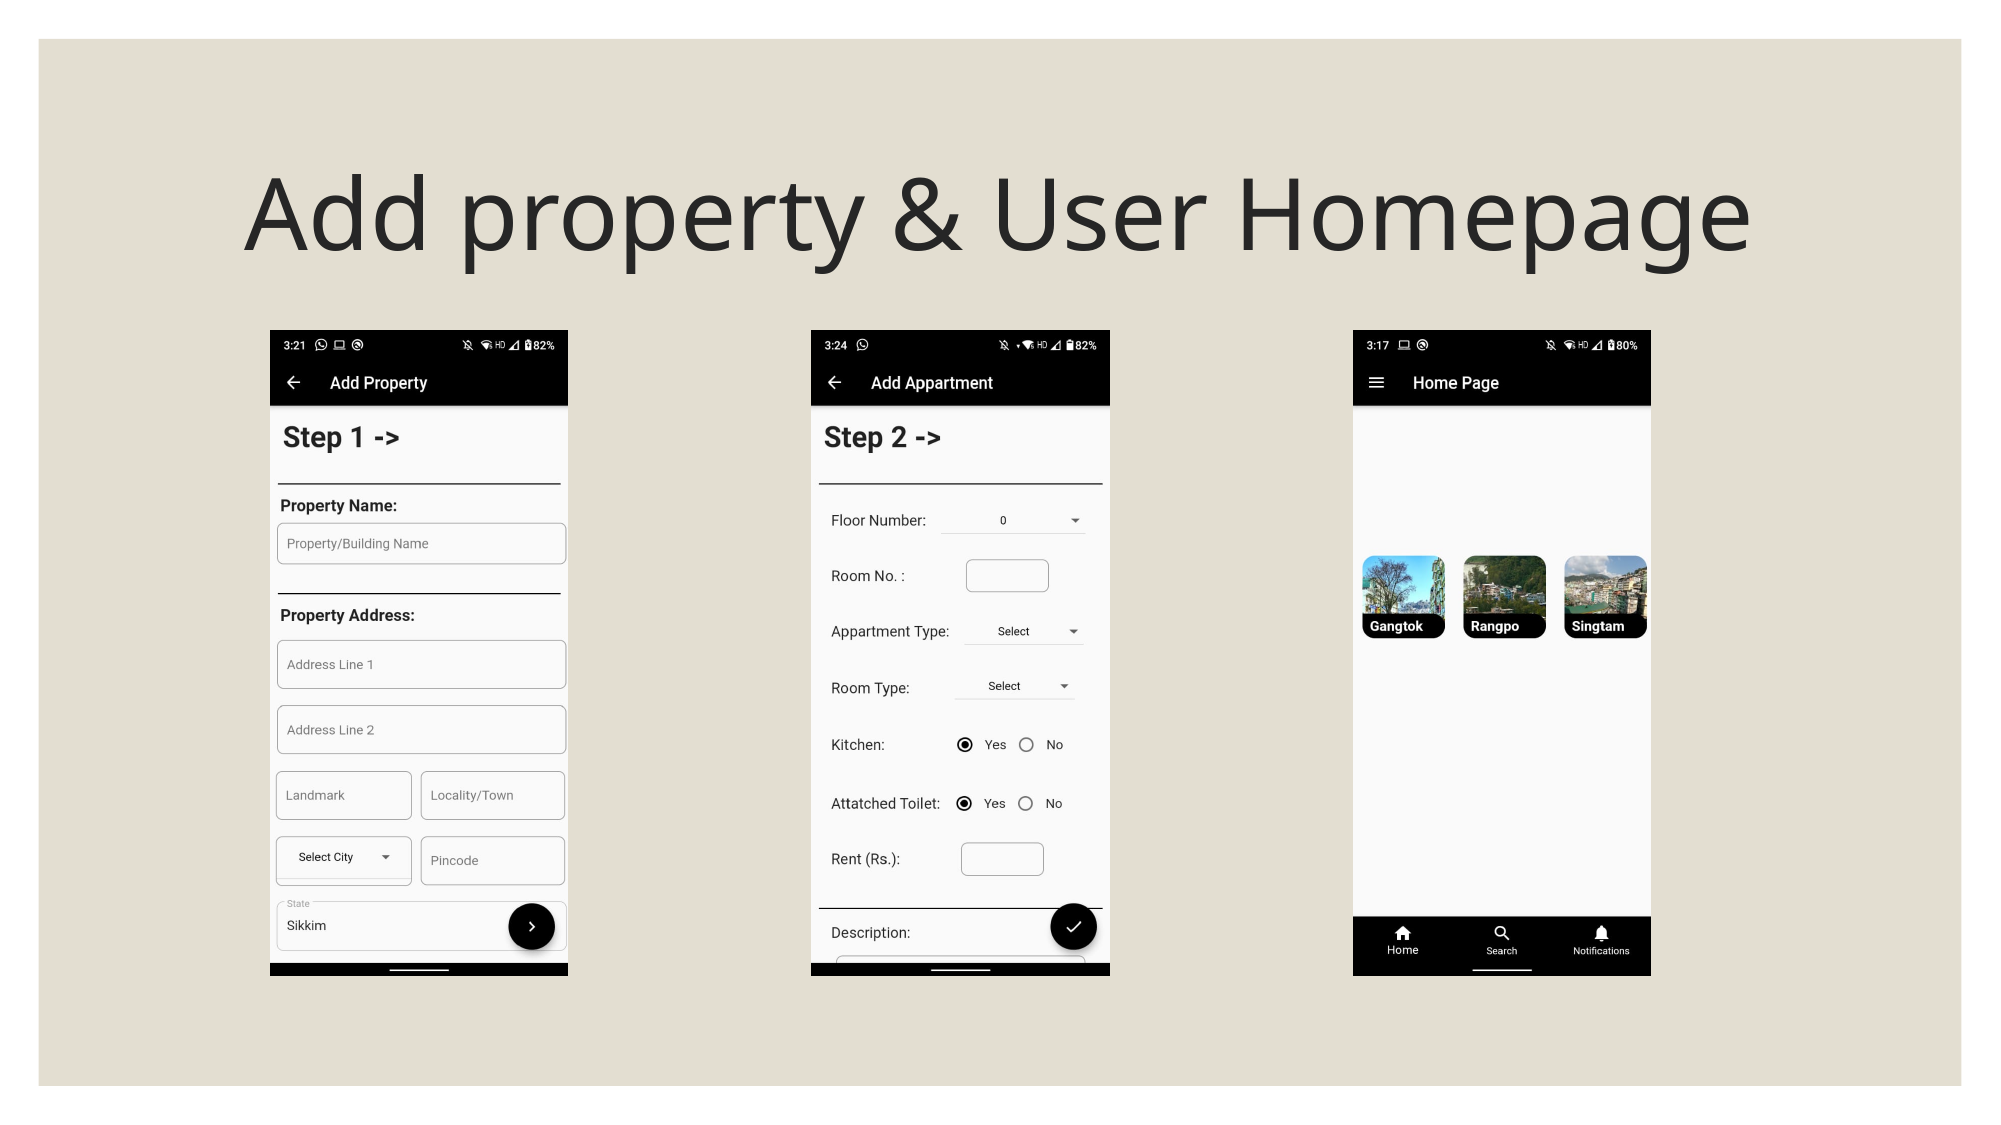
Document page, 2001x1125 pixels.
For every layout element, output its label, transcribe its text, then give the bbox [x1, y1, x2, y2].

picture [811, 330, 1110, 976]
picture [1353, 330, 1651, 976]
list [270, 330, 568, 976]
title Add property & User Homepage [174, 105, 1825, 331]
